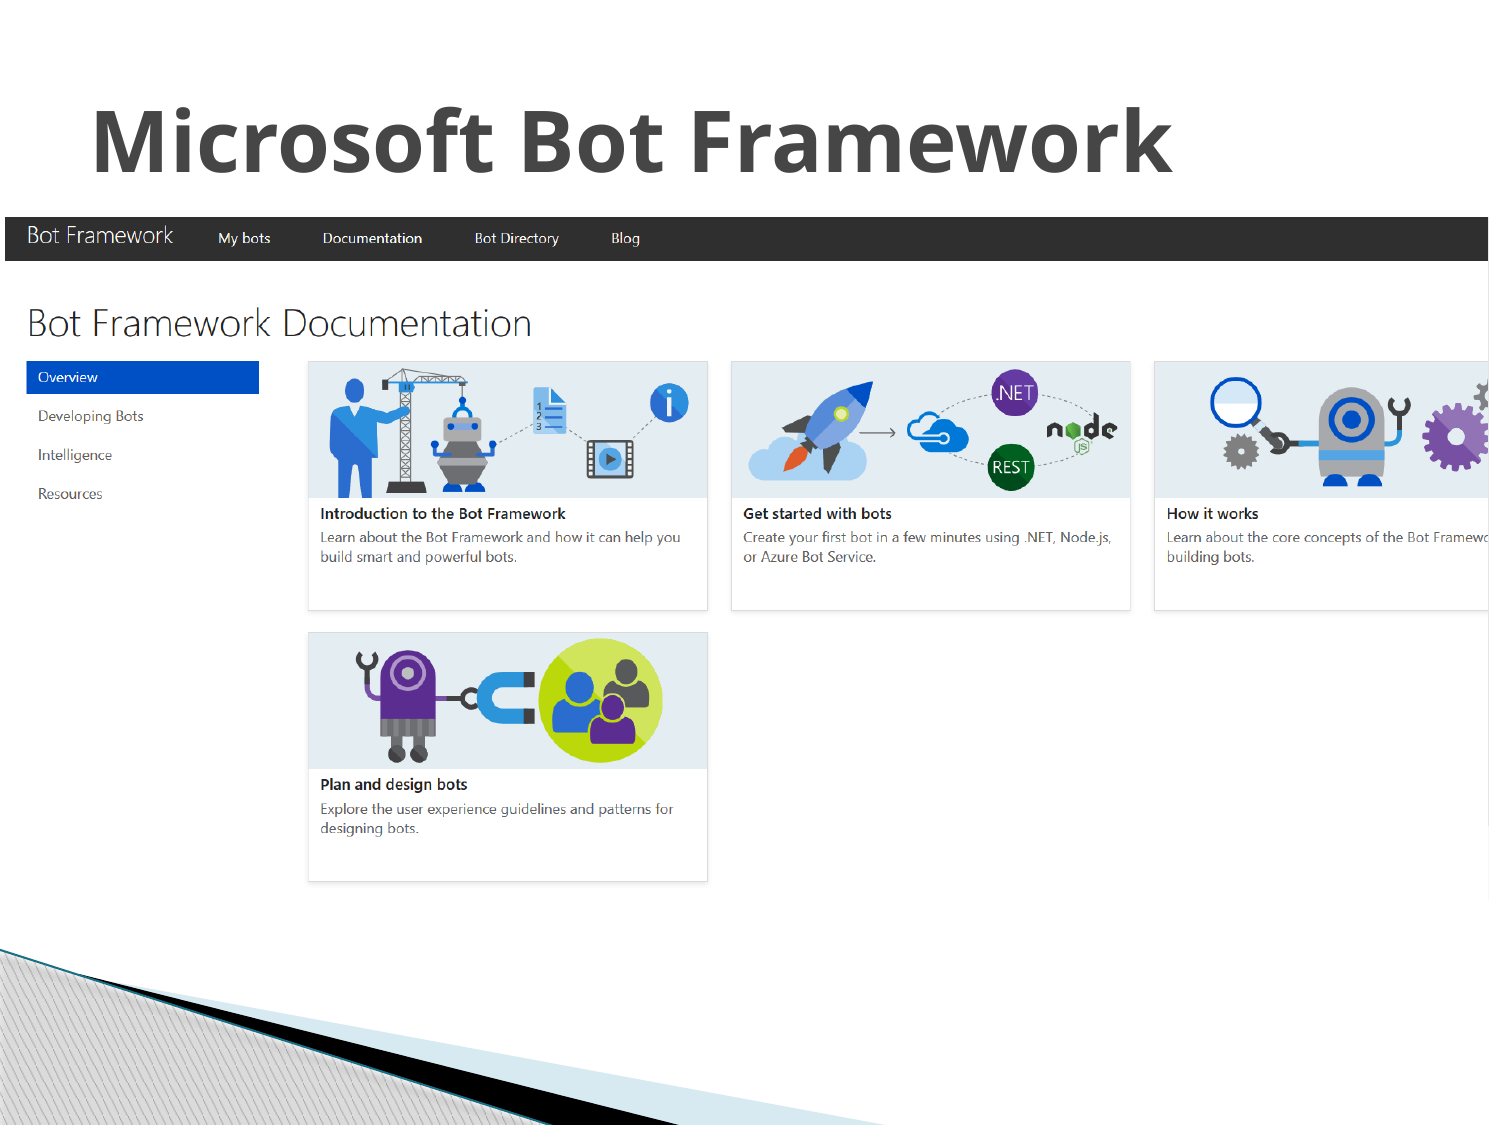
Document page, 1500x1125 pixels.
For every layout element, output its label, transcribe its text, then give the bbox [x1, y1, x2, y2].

picture [5, 217, 1489, 900]
title Microsoft Bot Framework [75, 45, 1425, 217]
